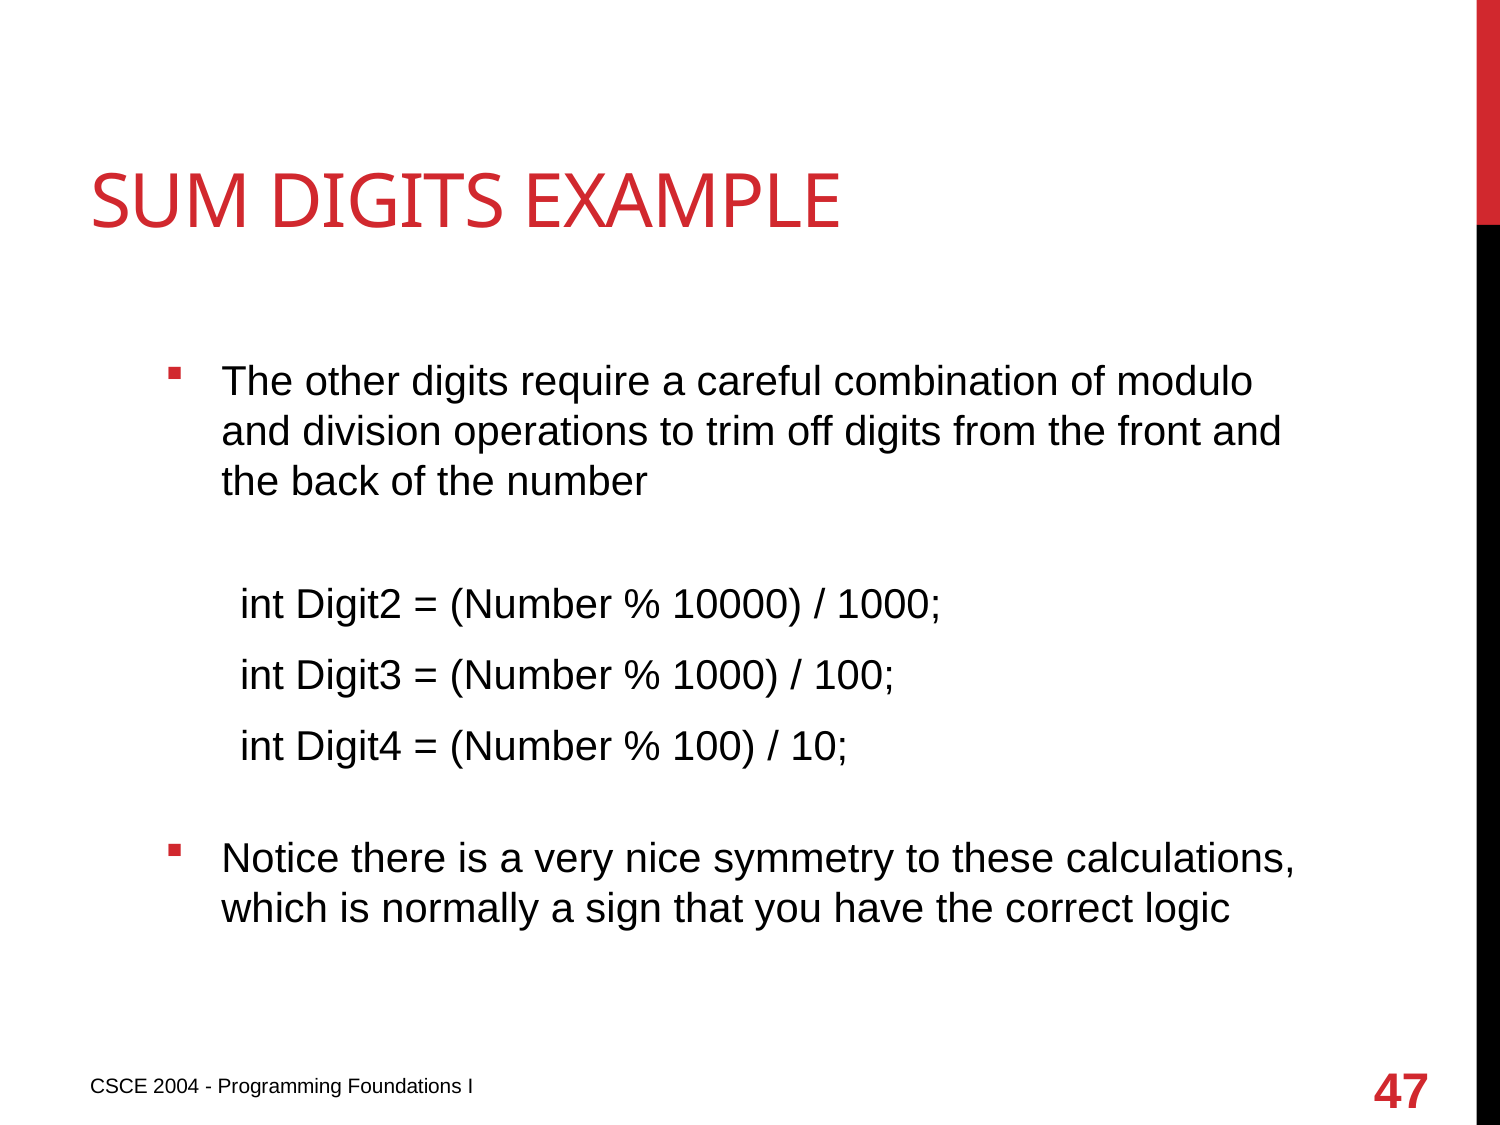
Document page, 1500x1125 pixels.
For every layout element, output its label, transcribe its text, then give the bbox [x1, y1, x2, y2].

slide_number 47 [1358, 1058, 1471, 1119]
footer CSCE 2004 - Programming Foundations I [75, 1065, 638, 1112]
title Sum digits example [75, 25, 1025, 250]
list The other digits require a careful combination of modulo and division operations to trim off digits from the front and the back of the number int Digit2 = (Number % 10000) / 1000; int Digit3 = (Number % 1000) / 100; int Digit4 = (Number % 100) / 10; Notice there is a very nice symmetry to these calculations, which is normally a sign that you have the correct logic [75, 287, 1325, 1005]
